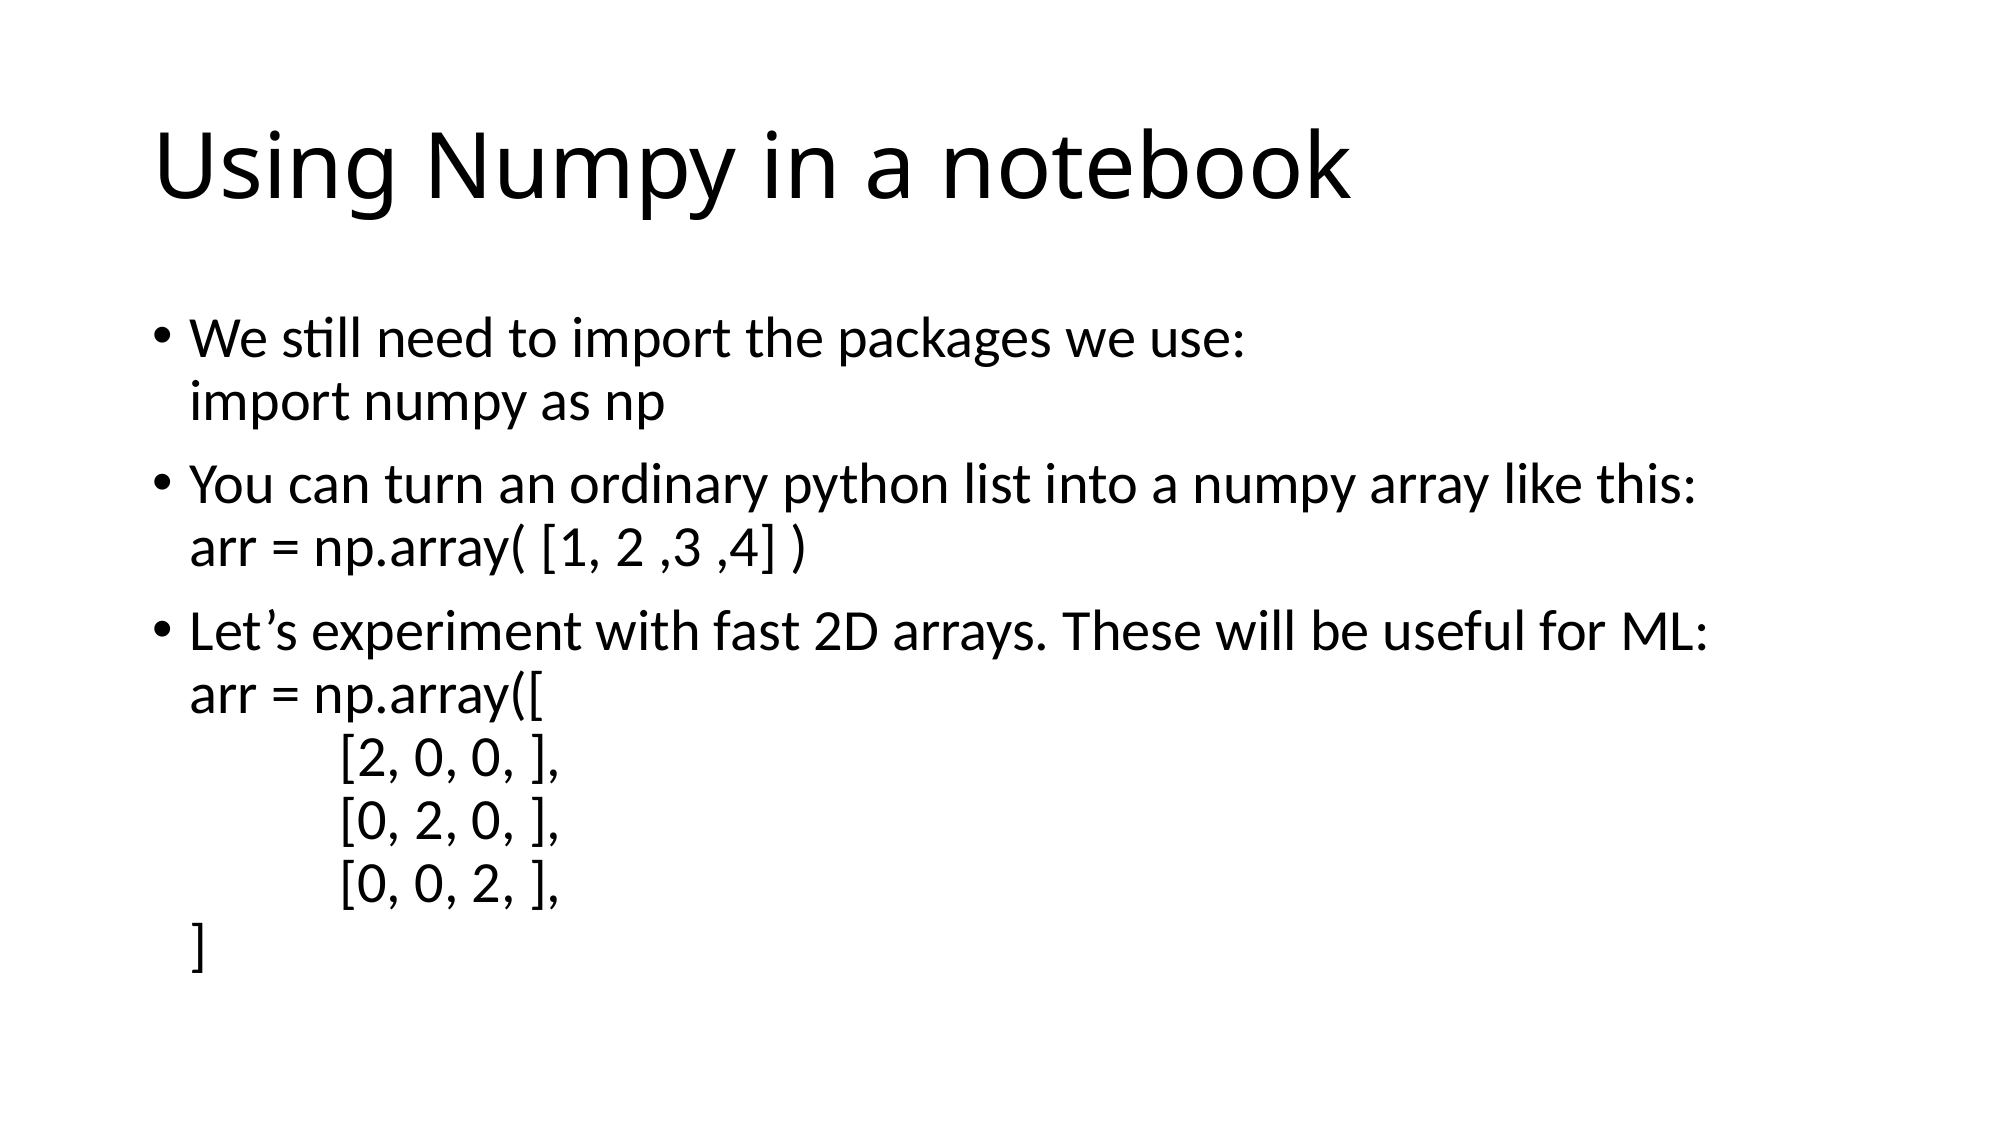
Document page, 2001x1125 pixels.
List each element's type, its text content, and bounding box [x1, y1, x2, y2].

list We still need to import the packages we use: import numpy as np You can turn an ordinary python list into a numpy array like this: arr = np.array( [1, 2 ,3 ,4] ) Let’s experiment with fast 2D arrays. These will be useful for ML: arr = np.array([ [2, 0, 0, ], [0, 2, 0, ], [0, 0, 2, ], ] [137, 299, 1863, 1014]
title Using Numpy in a notebook [137, 59, 1863, 278]
